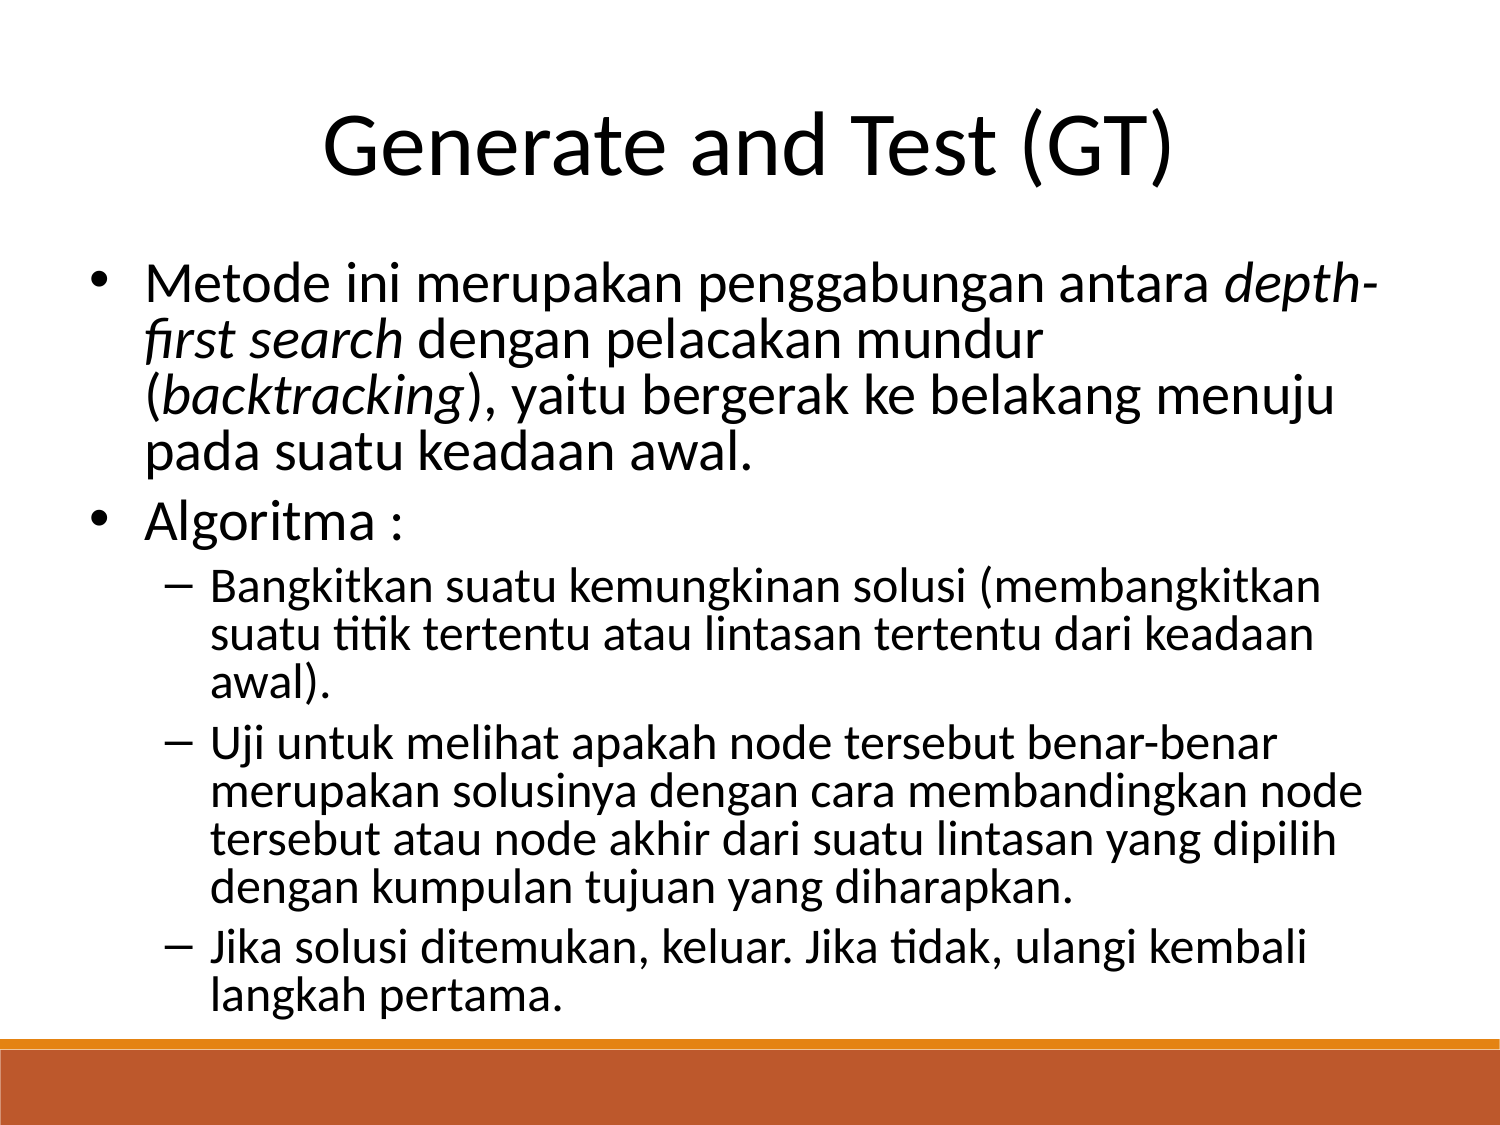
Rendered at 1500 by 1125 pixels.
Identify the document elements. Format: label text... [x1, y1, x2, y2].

text_box Generate and Test (GT) [74, 45, 1425, 233]
text_box Metode ini merupakan penggabungan antara depth-first search dengan pelacakan mundur (backtracking), yaitu bergerak ke belakang menuju pada suatu keadaan awal. Algoritma : Bangkitkan suatu kemungkinan solusi (membangkitkan suatu titik tertentu atau lintasan tertentu dari keadaan awal). Uji untuk melihat apakah node tersebut benar-benar merupakan solusinya dengan cara membandingkan node tersebut atau node akhir dari suatu lintasan yang dipilih dengan kumpulan tujuan yang diharapkan. Jika solusi ditemukan, keluar. Jika tidak, ulangi kembali langkah pertama. [74, 249, 1425, 1075]
